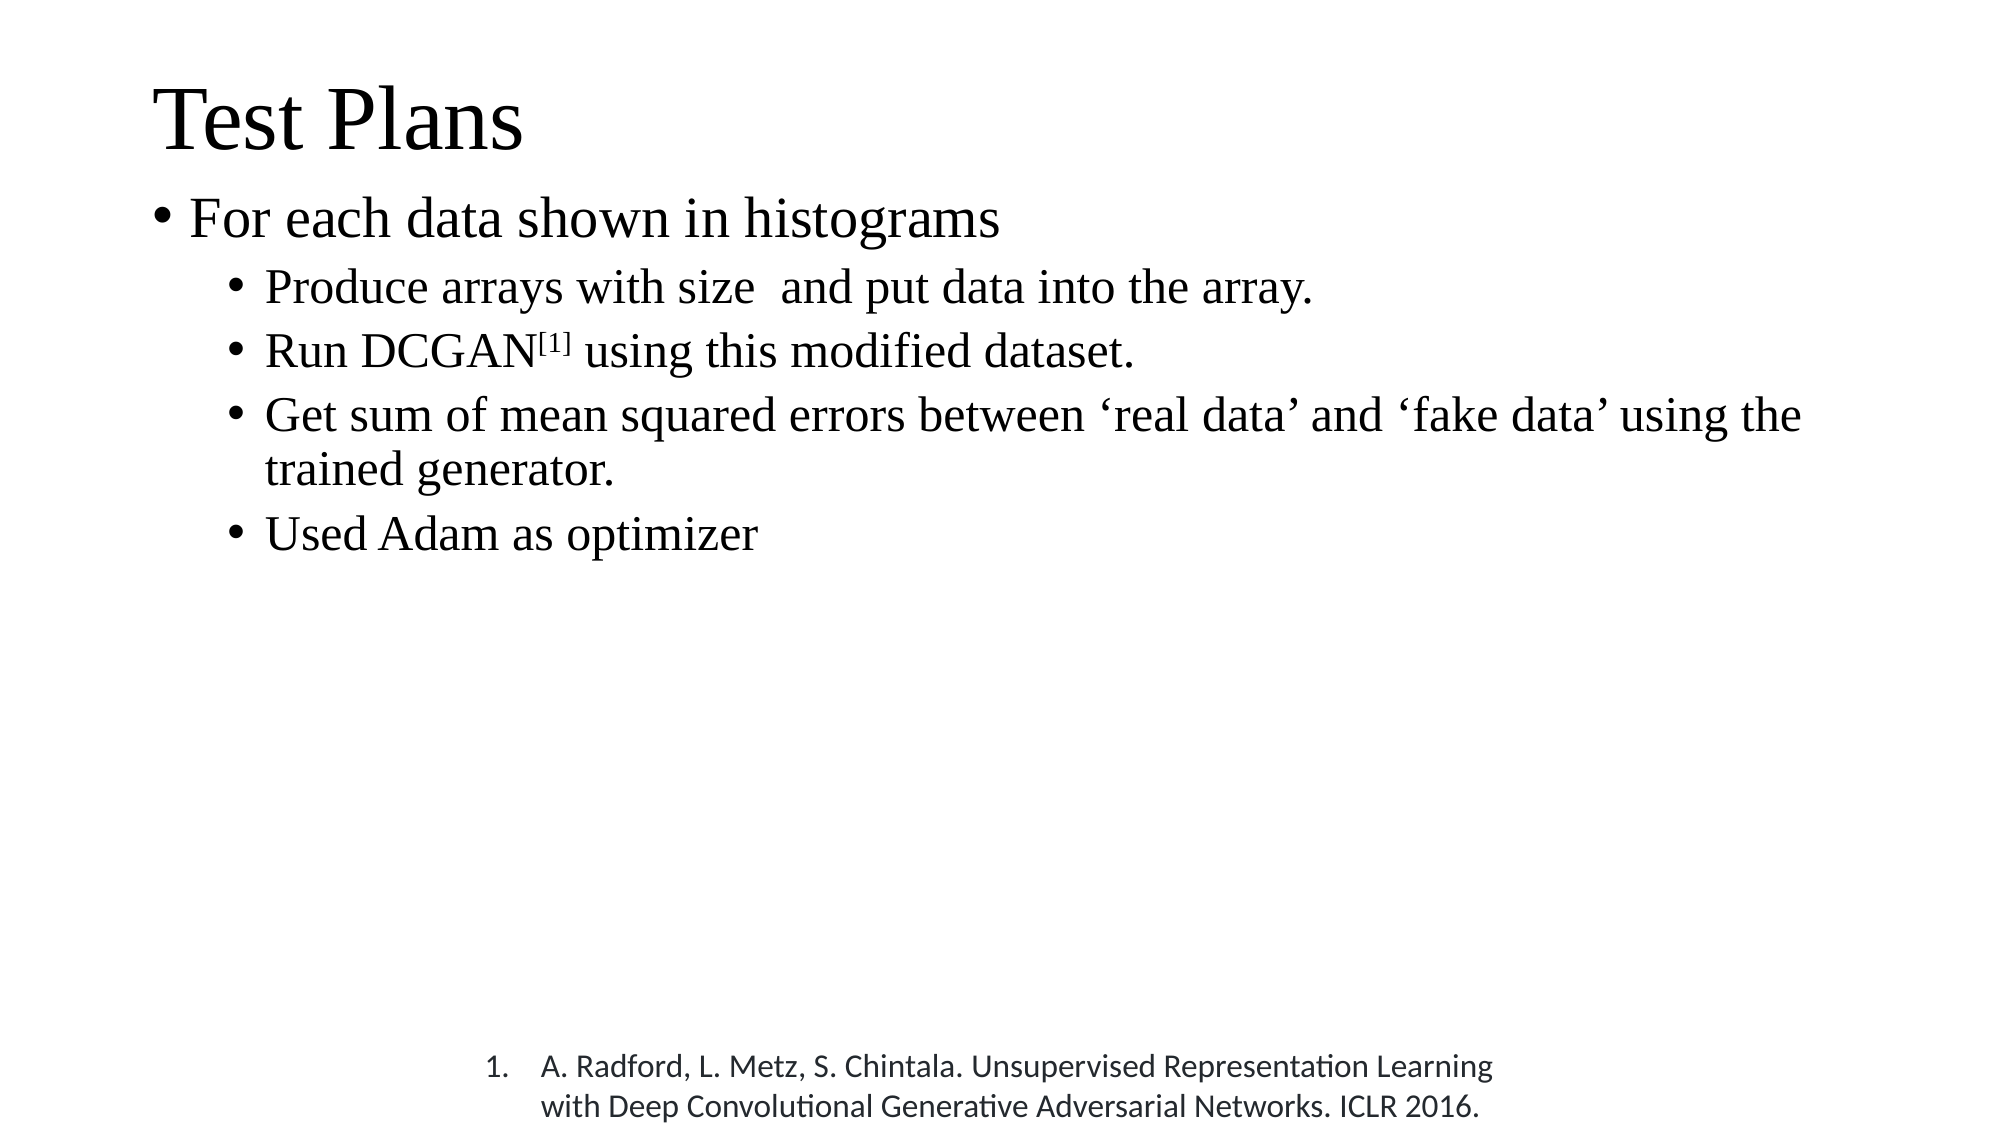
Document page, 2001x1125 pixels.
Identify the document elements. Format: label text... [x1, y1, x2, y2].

title Test Plans [137, 59, 1863, 180]
text_box A. Radford, L. Metz, S. Chintala. Unsupervised Representation Learning with Deep Convolutional Generative Adversarial Networks. ICLR 2016. [469, 1036, 1531, 1125]
